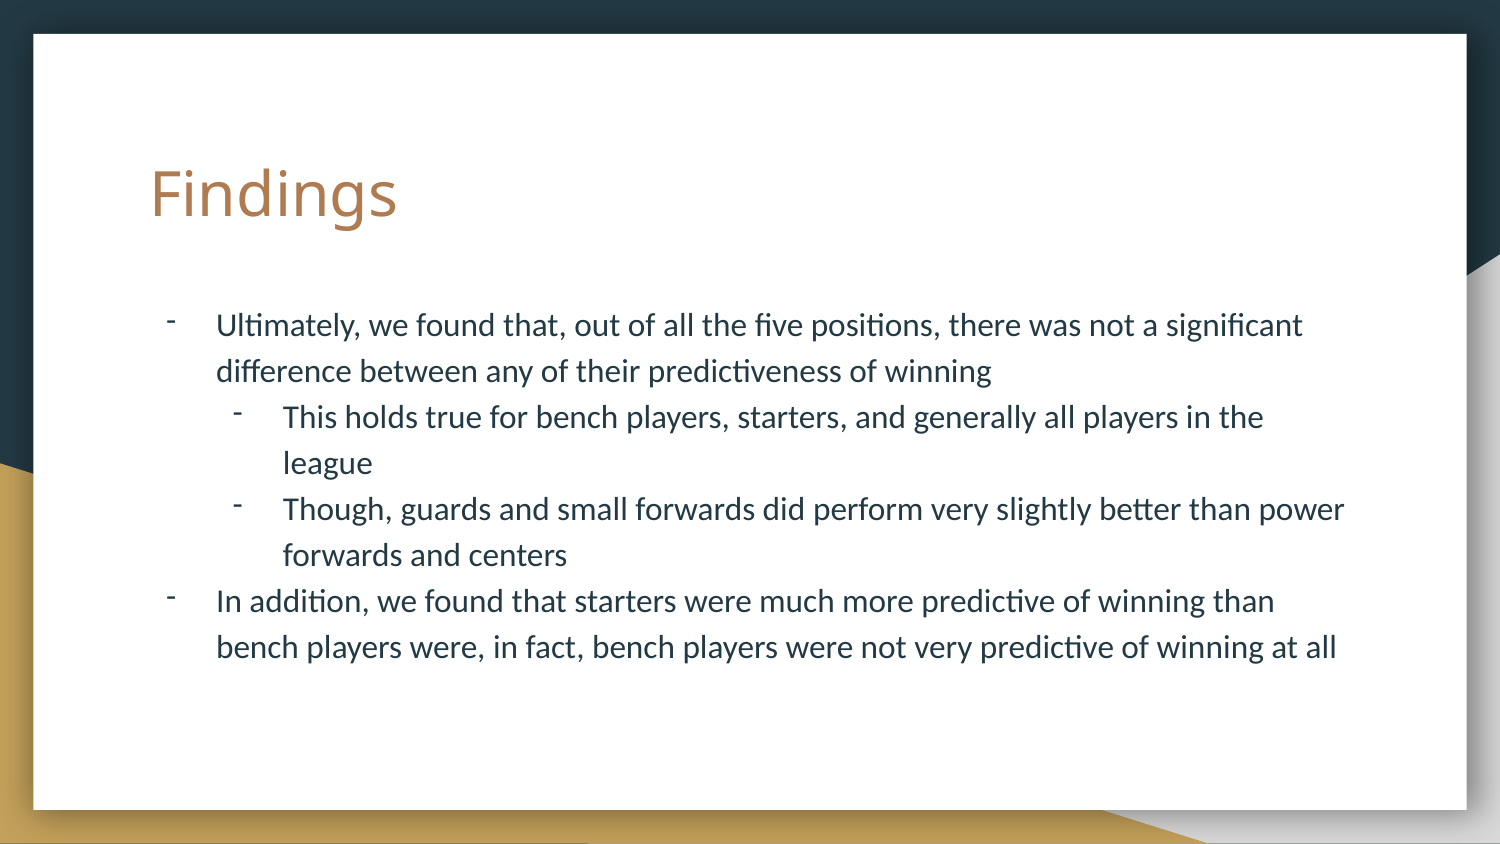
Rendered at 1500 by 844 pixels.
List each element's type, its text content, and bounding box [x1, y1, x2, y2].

list Ultimately, we found that, out of all the five positions, there was not a significant difference between any of their predictiveness of winning This holds true for bench players, starters, and generally all players in the league Though, guards and small forwards did perform very slightly better than power forwards and centers In addition, we found that starters were much more predictive of winning than bench players were, in fact, bench players were not very predictive of winning at all [134, 282, 1366, 729]
title Findings [134, 138, 1366, 282]
